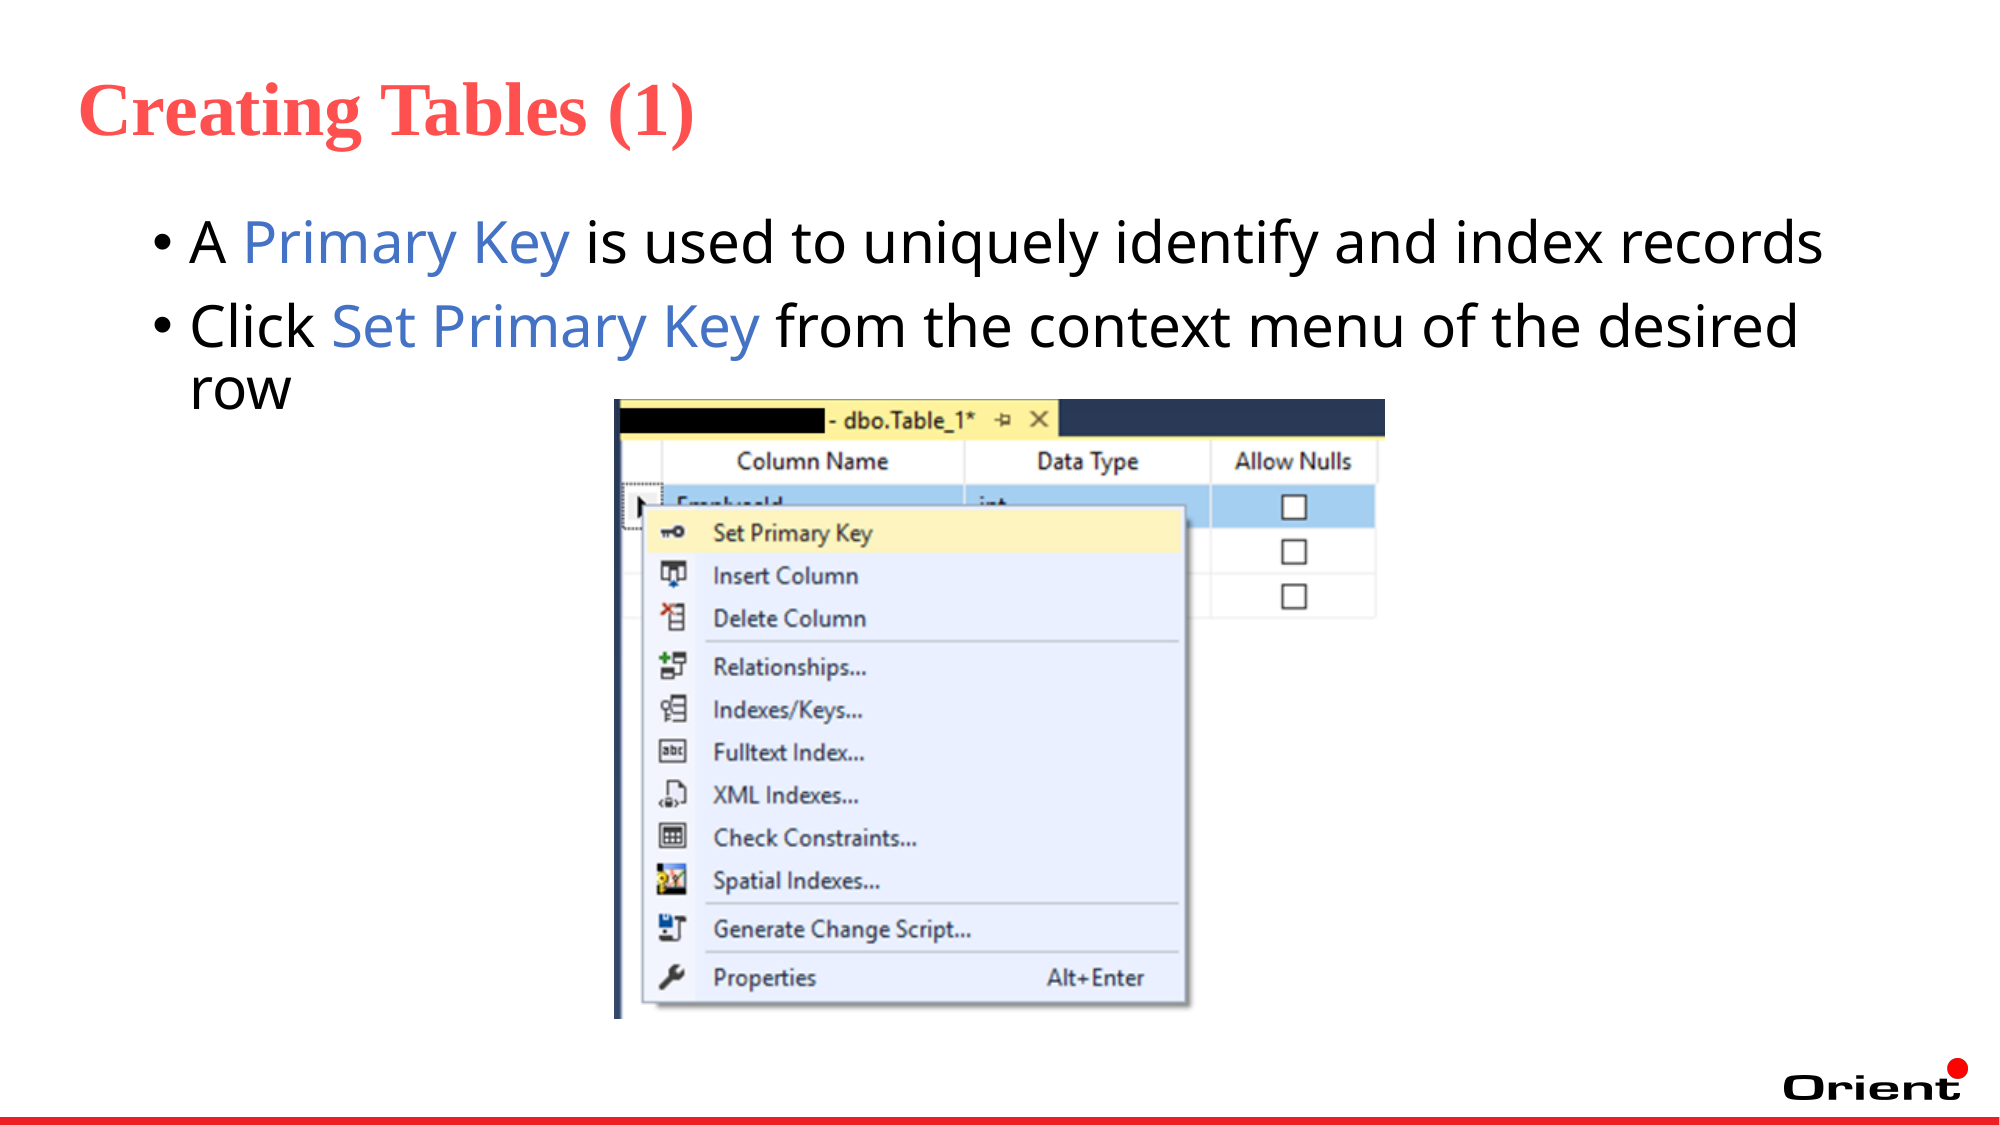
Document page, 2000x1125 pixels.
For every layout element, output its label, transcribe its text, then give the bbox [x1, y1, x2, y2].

text_box Creating Tables (1) [62, 62, 1787, 160]
picture [1784, 1058, 1968, 1100]
picture [614, 399, 1385, 1019]
list A Primary Key is used to uniquely identify and index records Click Set Primary Key from the context menu of the desired row [137, 205, 1862, 920]
